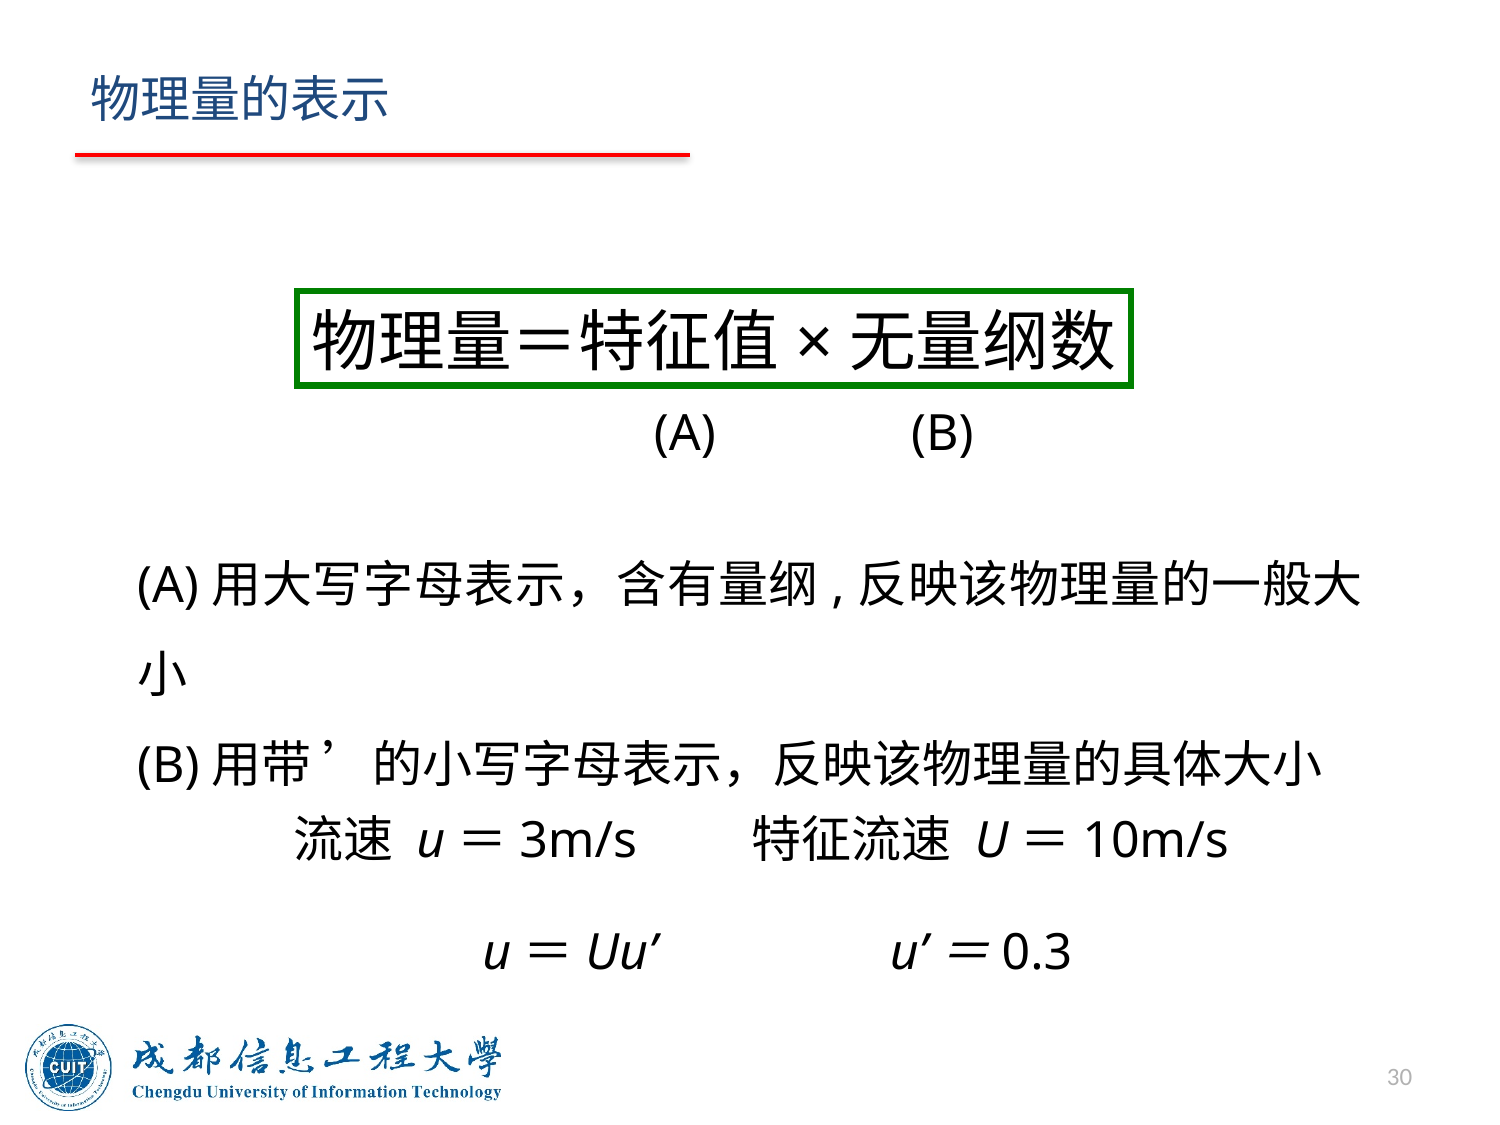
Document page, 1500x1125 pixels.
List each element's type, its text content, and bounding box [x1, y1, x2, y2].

text_box (A)用大写字母表示，含有量纲,反映该物理量的一般大小 (B)用带 ’的小写字母表示，反映该物理量的具体大小 [122, 515, 1378, 710]
text_box u＝Uu’ [467, 912, 672, 988]
text_box 物理量＝特征值×无量纲数 [296, 290, 1131, 386]
title 物理量的表示 [75, 45, 1425, 150]
picture [25, 1024, 501, 1111]
text_box u’＝0.3 [837, 912, 1125, 988]
text_box 特征流速 U＝10m/s [736, 799, 1244, 875]
text_box (A) [639, 392, 731, 468]
text_box 流速 u＝3m/s [278, 799, 652, 875]
slide_number 30 [1277, 1045, 1428, 1106]
text_box (B) [896, 392, 989, 468]
